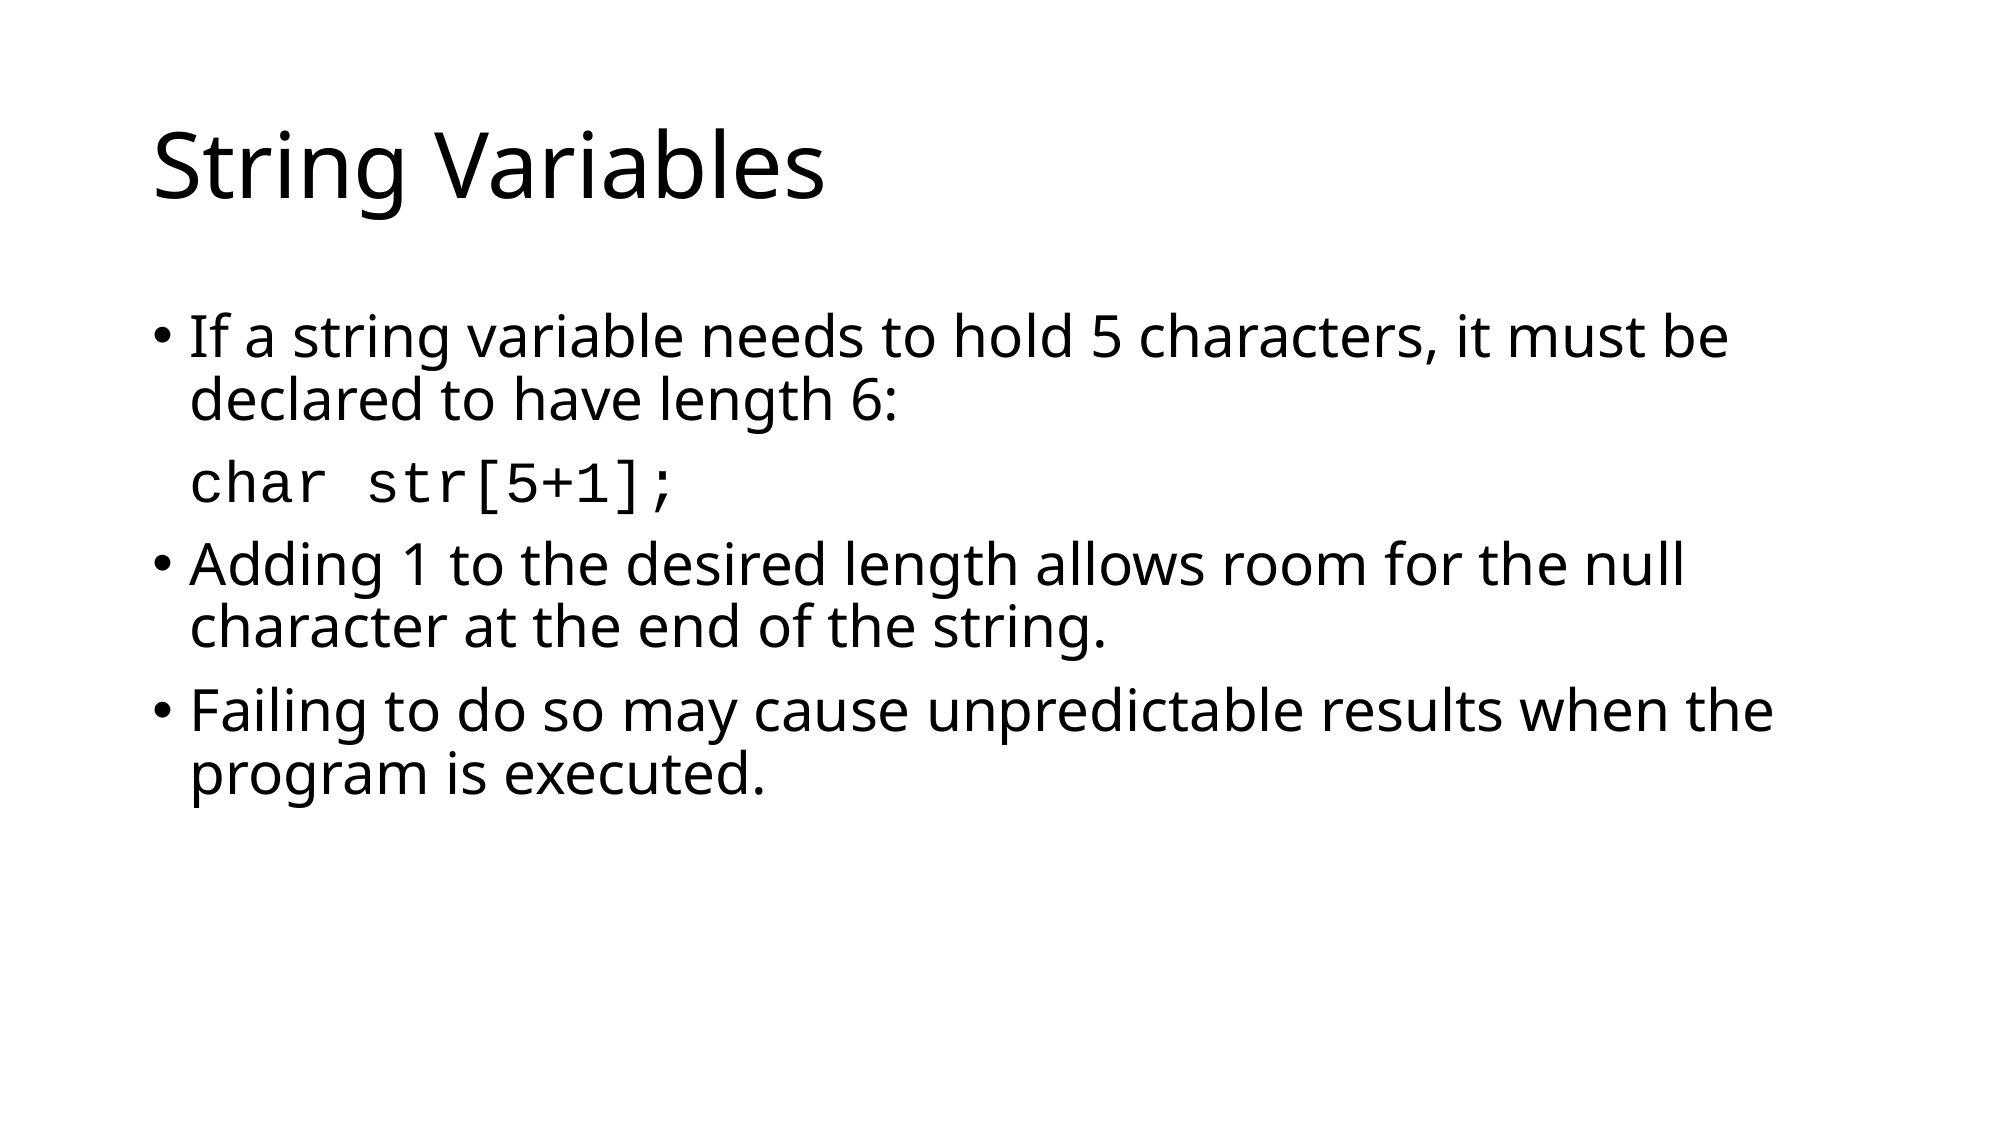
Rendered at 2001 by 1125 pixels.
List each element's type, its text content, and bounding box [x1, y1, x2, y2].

list If a string variable needs to hold 5 characters, it must be declared to have length 6: char str[5+1]; Adding 1 to the desired length allows room for the null character at the end of the string. Failing to do so may cause unpredictable results when the program is executed. [137, 299, 1863, 1014]
title String Variables [137, 59, 1863, 278]
